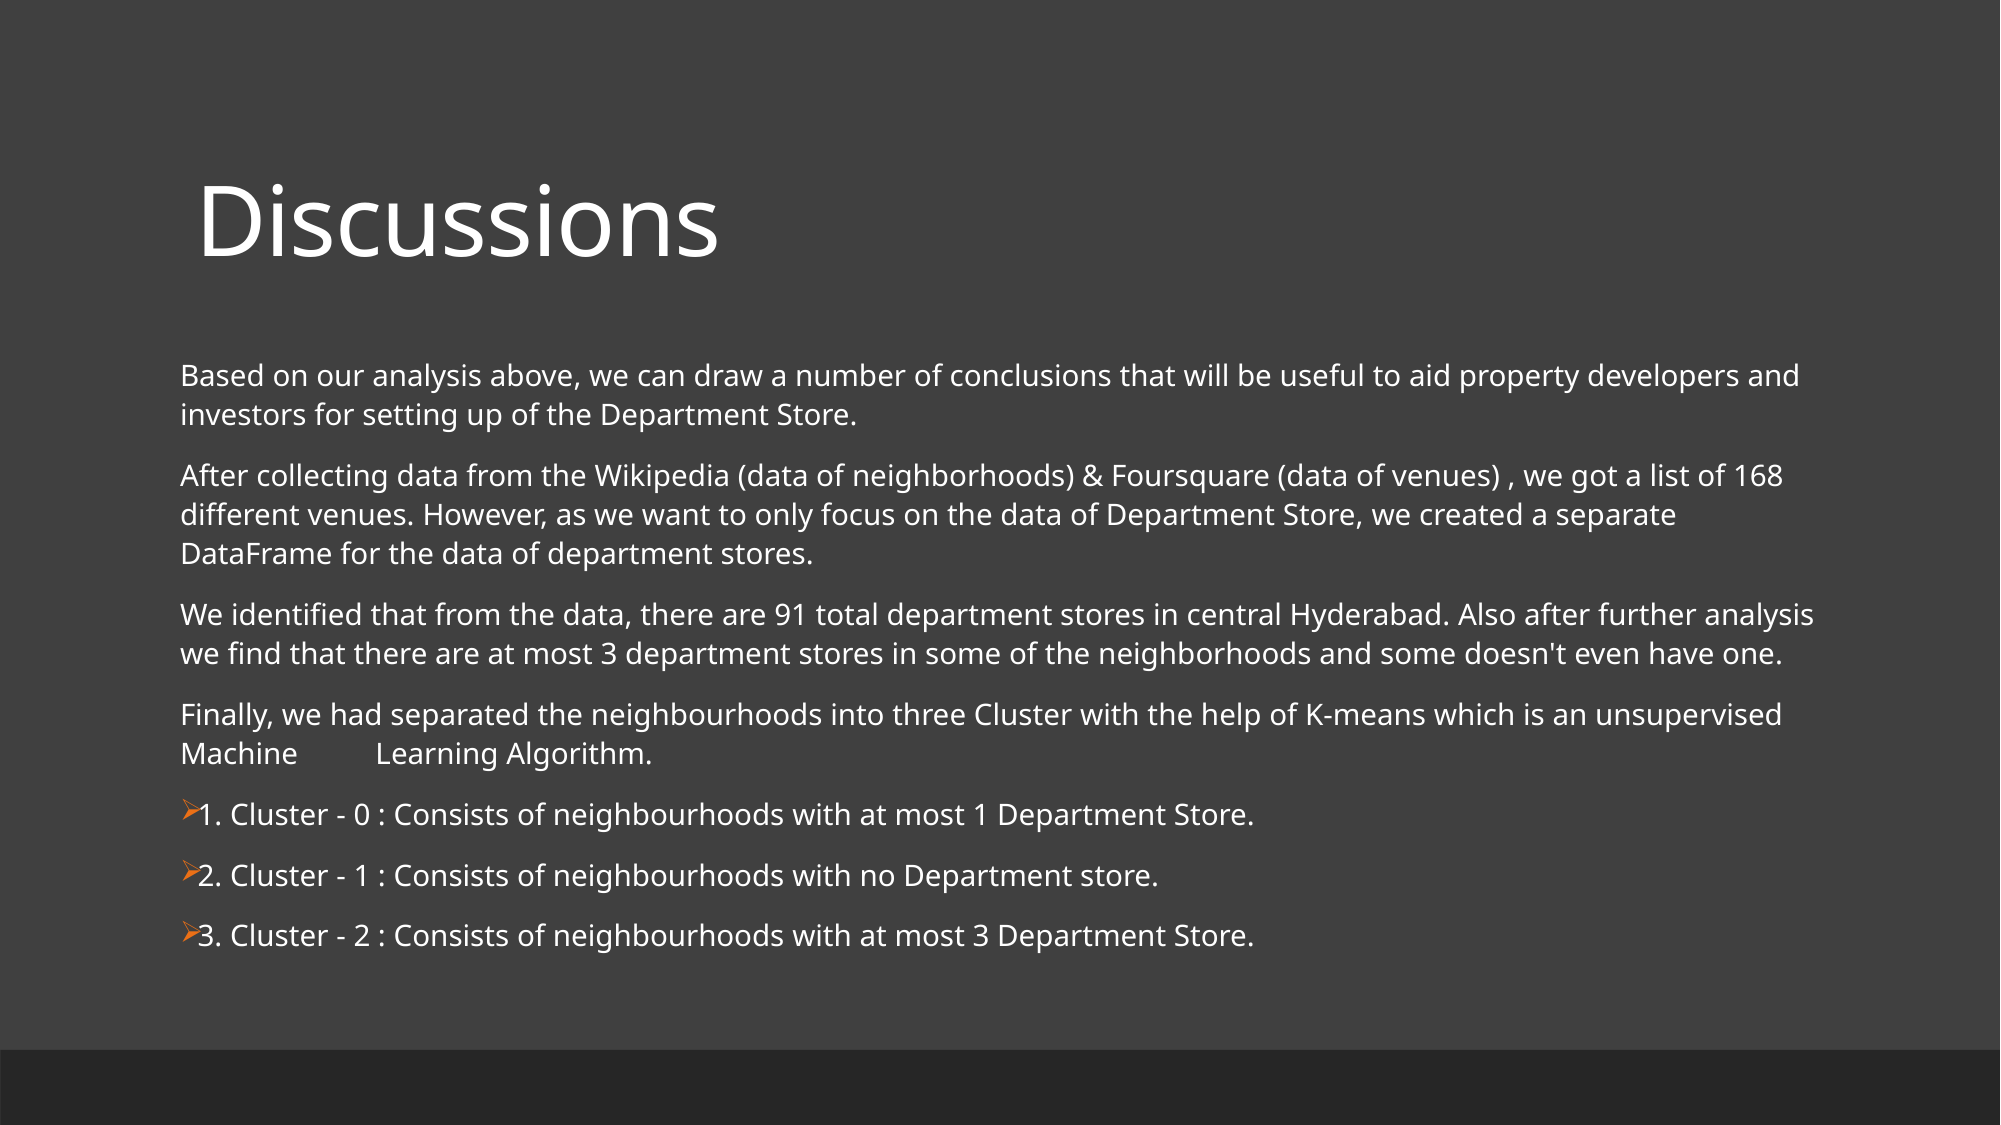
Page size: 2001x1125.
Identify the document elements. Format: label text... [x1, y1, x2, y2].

list Based on our analysis above, we can draw a number of conclusions that will be useful to aid property developers and investors for setting up of the Department Store. After collecting data from the Wikipedia (data of neighborhoods) & Foursquare (data of venues) , we got a list of 168 different venues. However, as we want to only focus on the data of Department Store, we created a separate DataFrame for the data of department stores. We identified that from the data, there are 91 total department stores in central Hyderabad. Also after further analysis we find that there are at most 3 department stores in some of the neighborhoods and some doesn't even have one. Finally, we had separated the neighbourhoods into three Cluster with the help of K-means which is an unsupervised Machine Learning Algorithm. 1. Cluster - 0 : Consists of neighbourhoods with at most 1 Department Store. 2. Cluster - 1 : Consists of neighbourhoods with no Department store. 3. Cluster - 2 : Consists of neighbourhoods with at most 3 Department Store. [180, 345, 1830, 963]
title Discussions [180, 47, 1830, 285]
